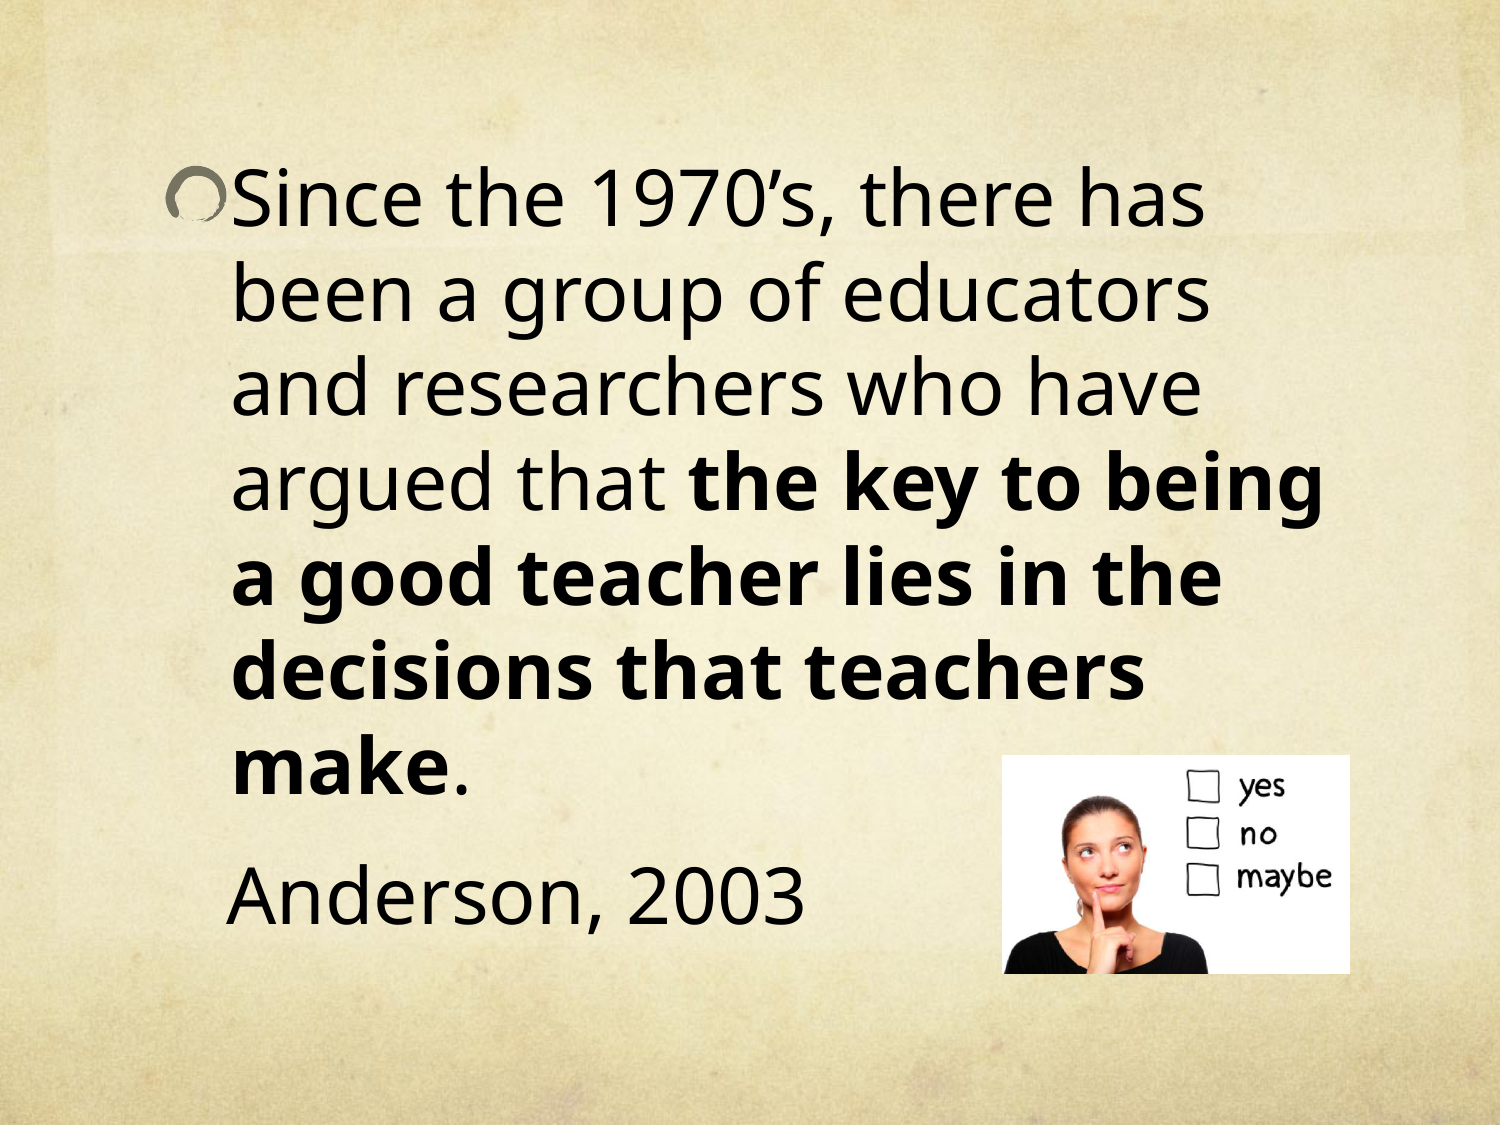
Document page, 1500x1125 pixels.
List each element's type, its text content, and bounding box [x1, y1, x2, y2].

list Since the 1970’s, there has been a group of educators and researchers who have argued that the key to being a good teacher lies in the decisions that teachers make. Anderson, 2003 [150, 52, 1350, 950]
picture [0, 0, 1500, 1125]
